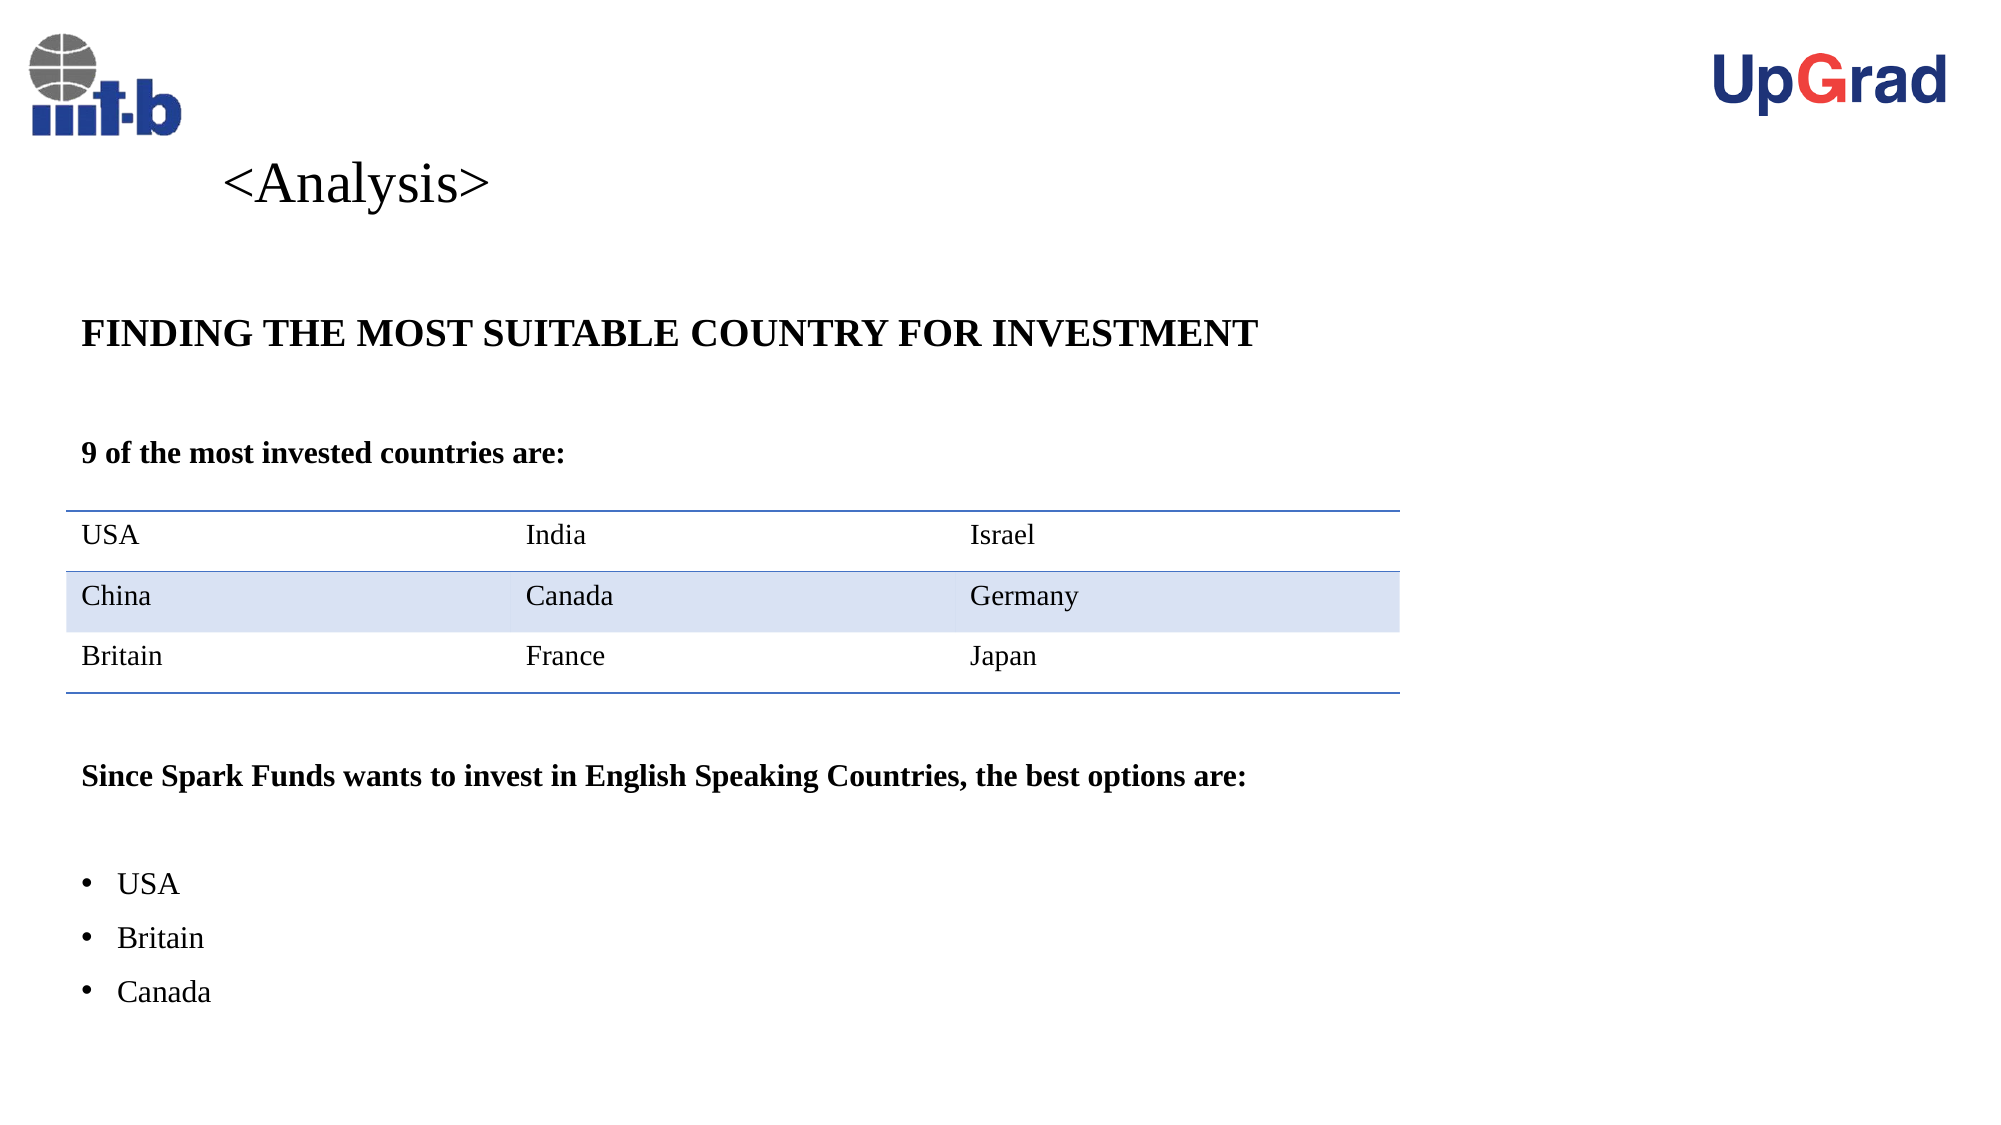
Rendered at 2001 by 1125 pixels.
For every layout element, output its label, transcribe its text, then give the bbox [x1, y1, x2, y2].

picture [0, 29, 208, 163]
table_header USA [66, 512, 511, 571]
title <Analysis> [186, 104, 1715, 246]
table_cell China [66, 572, 511, 632]
list FINDING THE MOST SUITABLE COUNTRY FOR INVESTMENT 9 of the most invested countries are: Since Spark Funds wants to invest in English Speaking Countries, the best options are: USA Britain Canada [66, 304, 1899, 1017]
picture [1714, 53, 1952, 116]
table_header India [511, 512, 955, 571]
table_cell Britain [66, 632, 511, 692]
table_header Israel [955, 512, 1400, 571]
table_cell Germany [955, 572, 1400, 632]
table_cell Canada [511, 572, 955, 632]
table_cell Japan [955, 632, 1400, 692]
table_cell France [511, 632, 955, 692]
